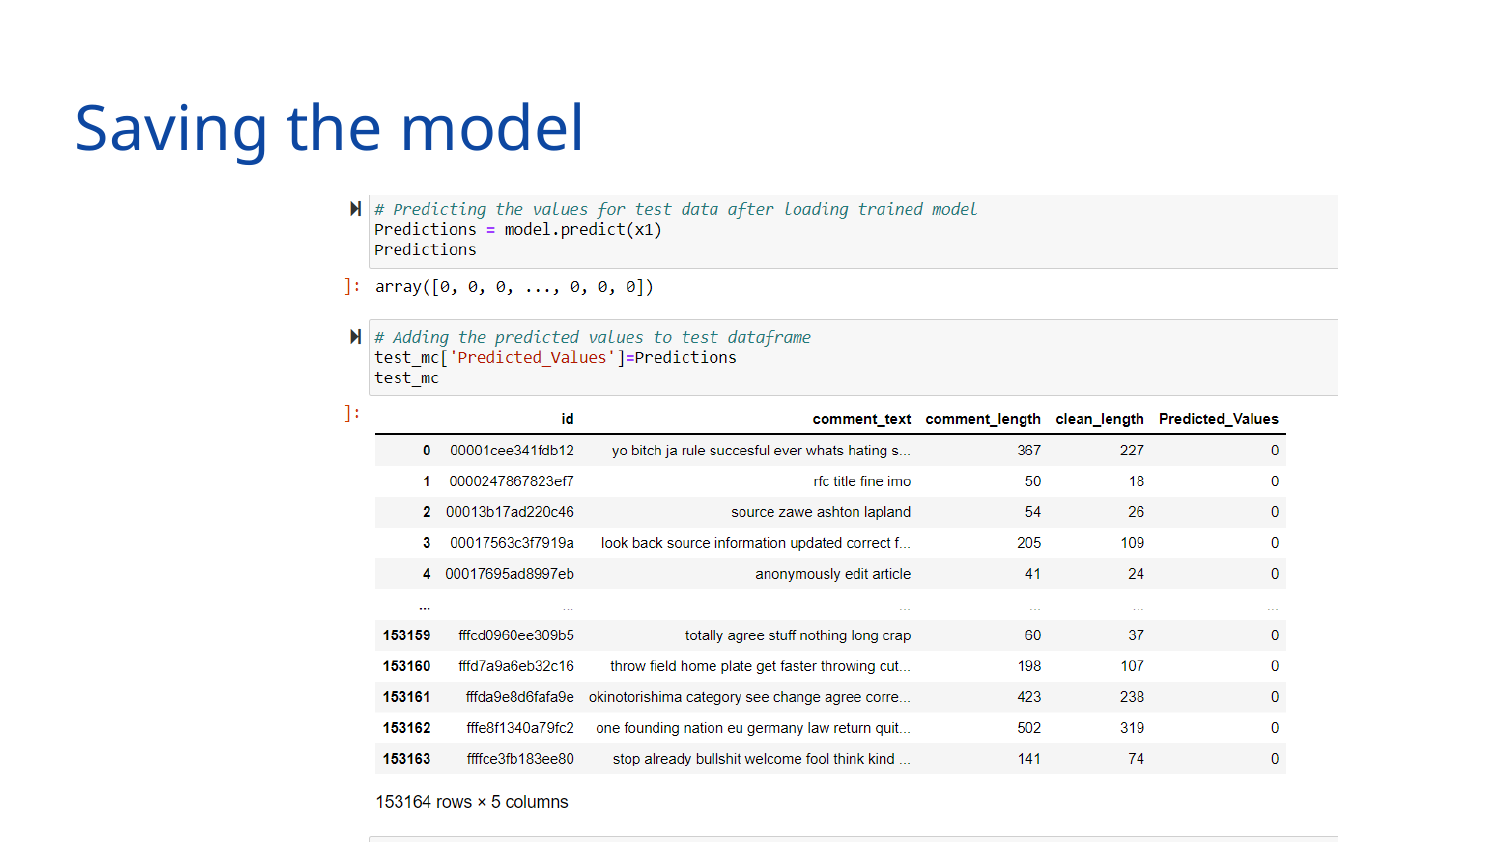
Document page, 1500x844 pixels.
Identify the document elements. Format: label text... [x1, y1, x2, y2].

picture [342, 195, 1338, 843]
title Saving the model [59, 72, 1441, 167]
